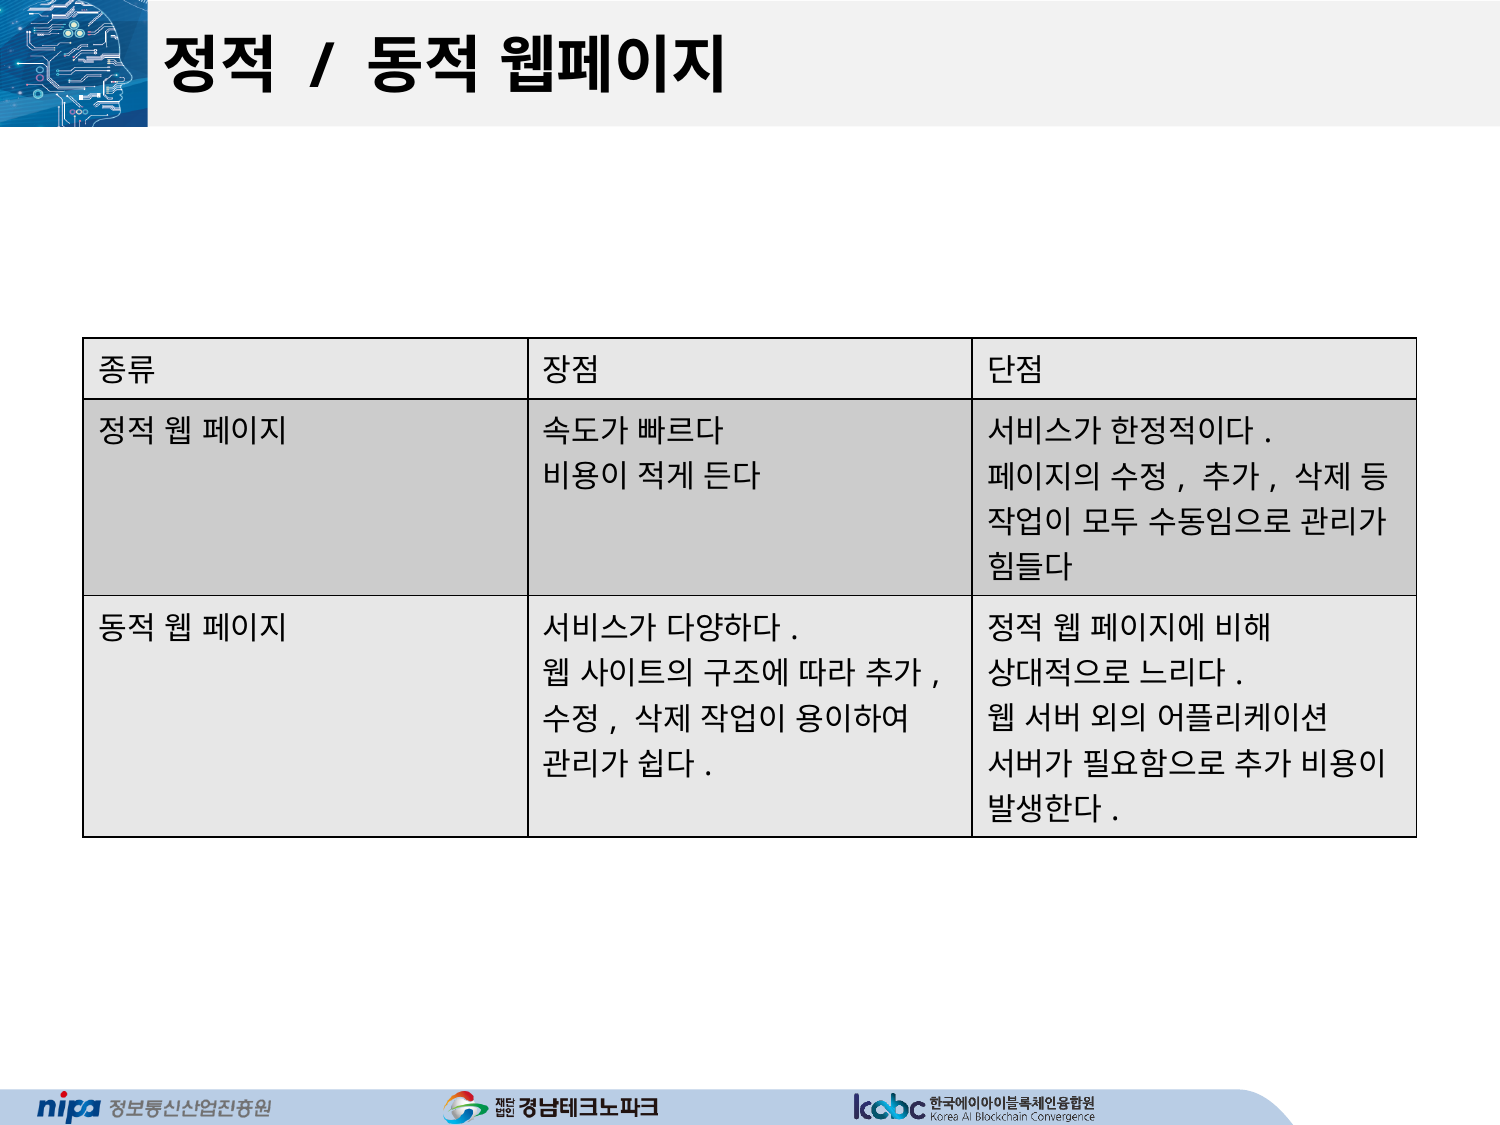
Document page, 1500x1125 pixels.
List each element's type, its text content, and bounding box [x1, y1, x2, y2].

table_cell 서비스가 한정적이다. 페이지의 수정, 추가, 삭제 등 작업이 모두 수동임으로 관리가 힘들다 [973, 400, 1416, 595]
table_header 종류 [84, 339, 527, 398]
table_header 단점 [973, 339, 1416, 398]
picture [848, 1075, 1100, 1125]
table_cell 서비스가 다양하다. 웹 사이트의 구조에 따라 추가, 수정, 삭제 작업이 용이하여 관리가 쉽다. [529, 596, 971, 836]
table_cell 정적 웹 페이지에 비해 상대적으로 느리다. 웹 서버 외의 어플리케이션 서버가 필요함으로 추가 비용이 발생한다. [973, 596, 1416, 836]
table_cell 속도가 빠르다 비용이 적게 든다 [529, 400, 971, 595]
title 정적 / 동적 웹페이지 [147, 0, 1443, 126]
table_cell 동적 웹 페이지 [84, 596, 527, 836]
picture [37, 1091, 271, 1124]
table_header 장점 [529, 339, 971, 398]
table_cell 정적 웹 페이지 [84, 400, 527, 595]
picture [443, 1091, 658, 1124]
